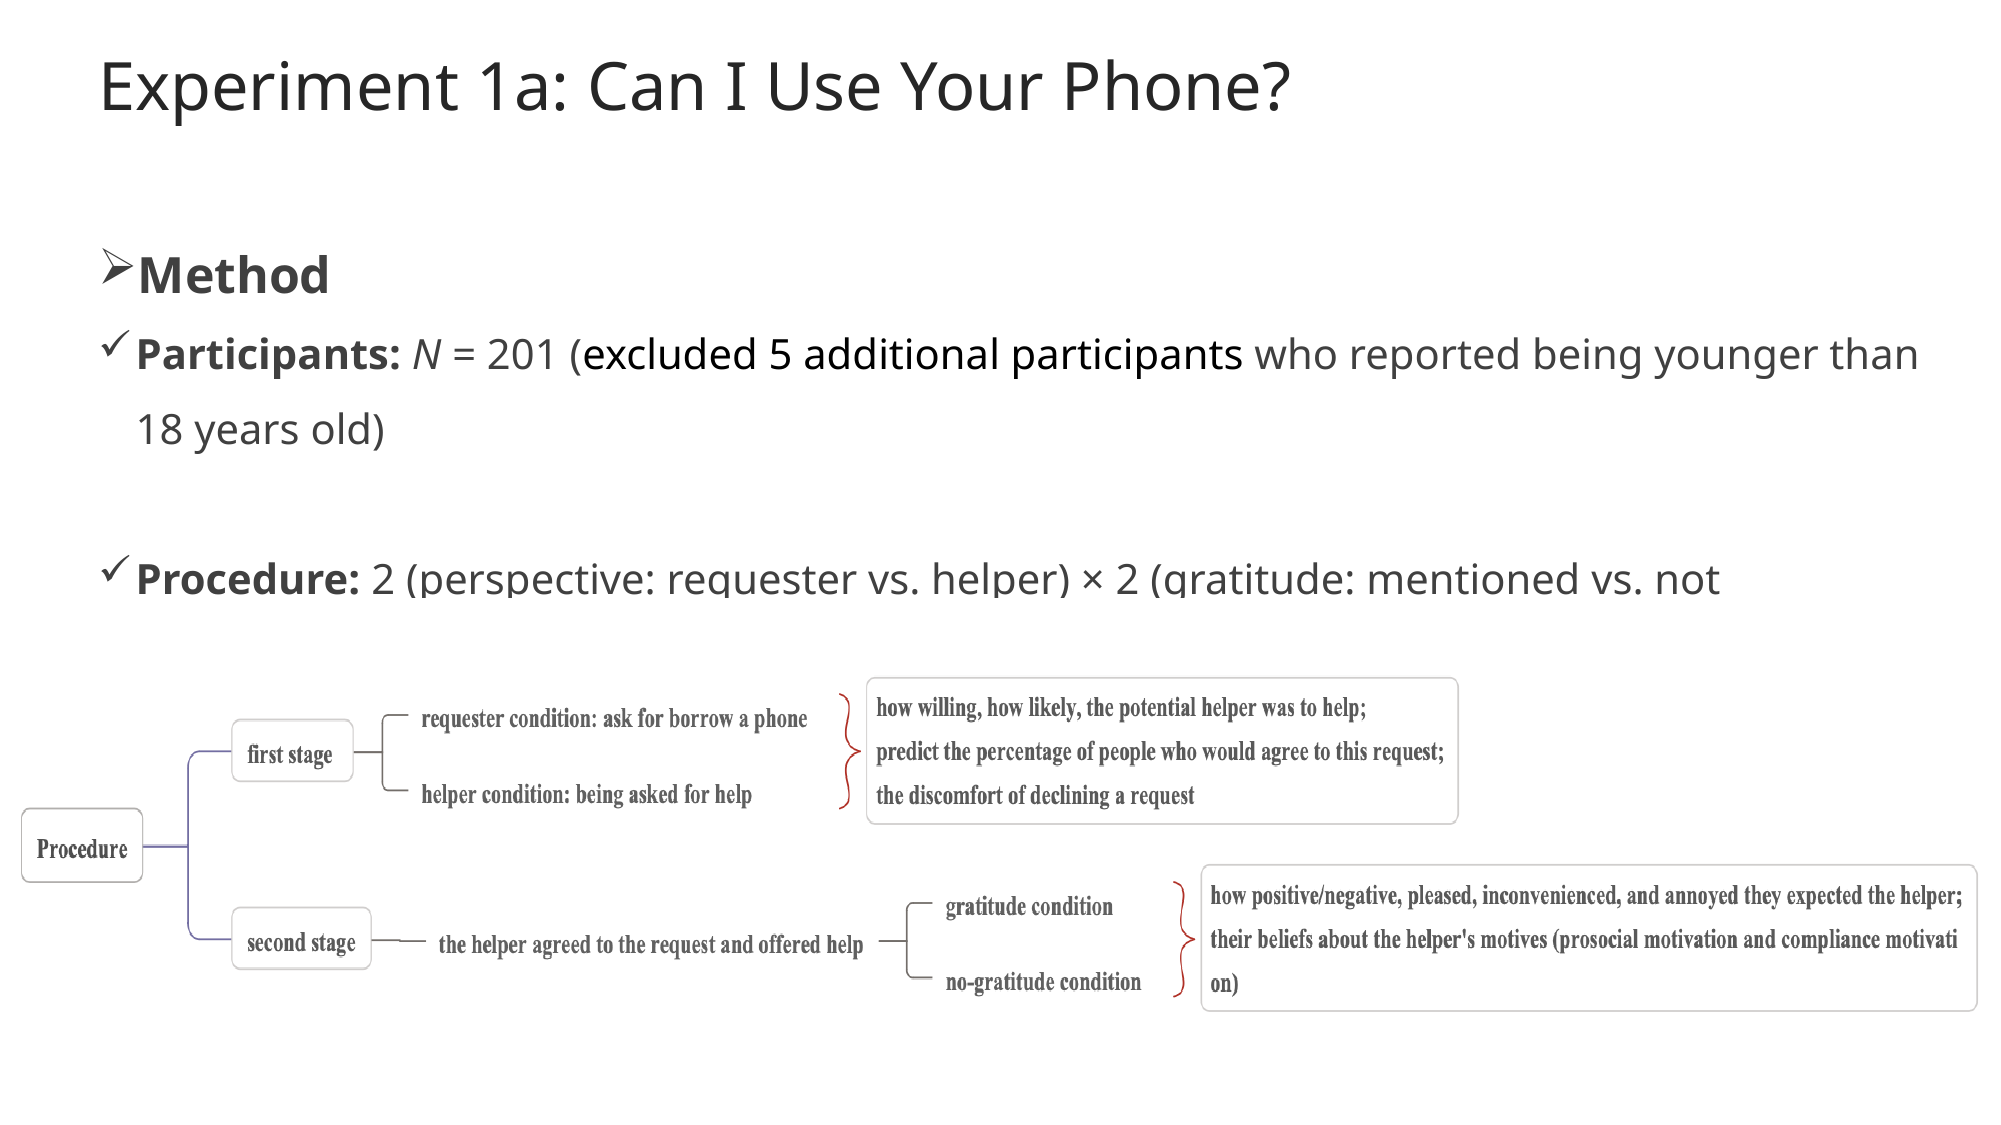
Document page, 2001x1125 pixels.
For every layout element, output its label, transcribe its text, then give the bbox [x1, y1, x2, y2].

picture [0, 598, 2000, 1081]
list Method Participants: N = 201 (excluded 5 additional participants who reported being younger than 18 years old) Procedure: 2 (perspective: requester vs. helper) × 2 (gratitude: mentioned vs. not mentioned) between-participants design [83, 205, 1974, 598]
title Experiment 1a: Can I Use Your Phone? [83, 17, 1656, 160]
